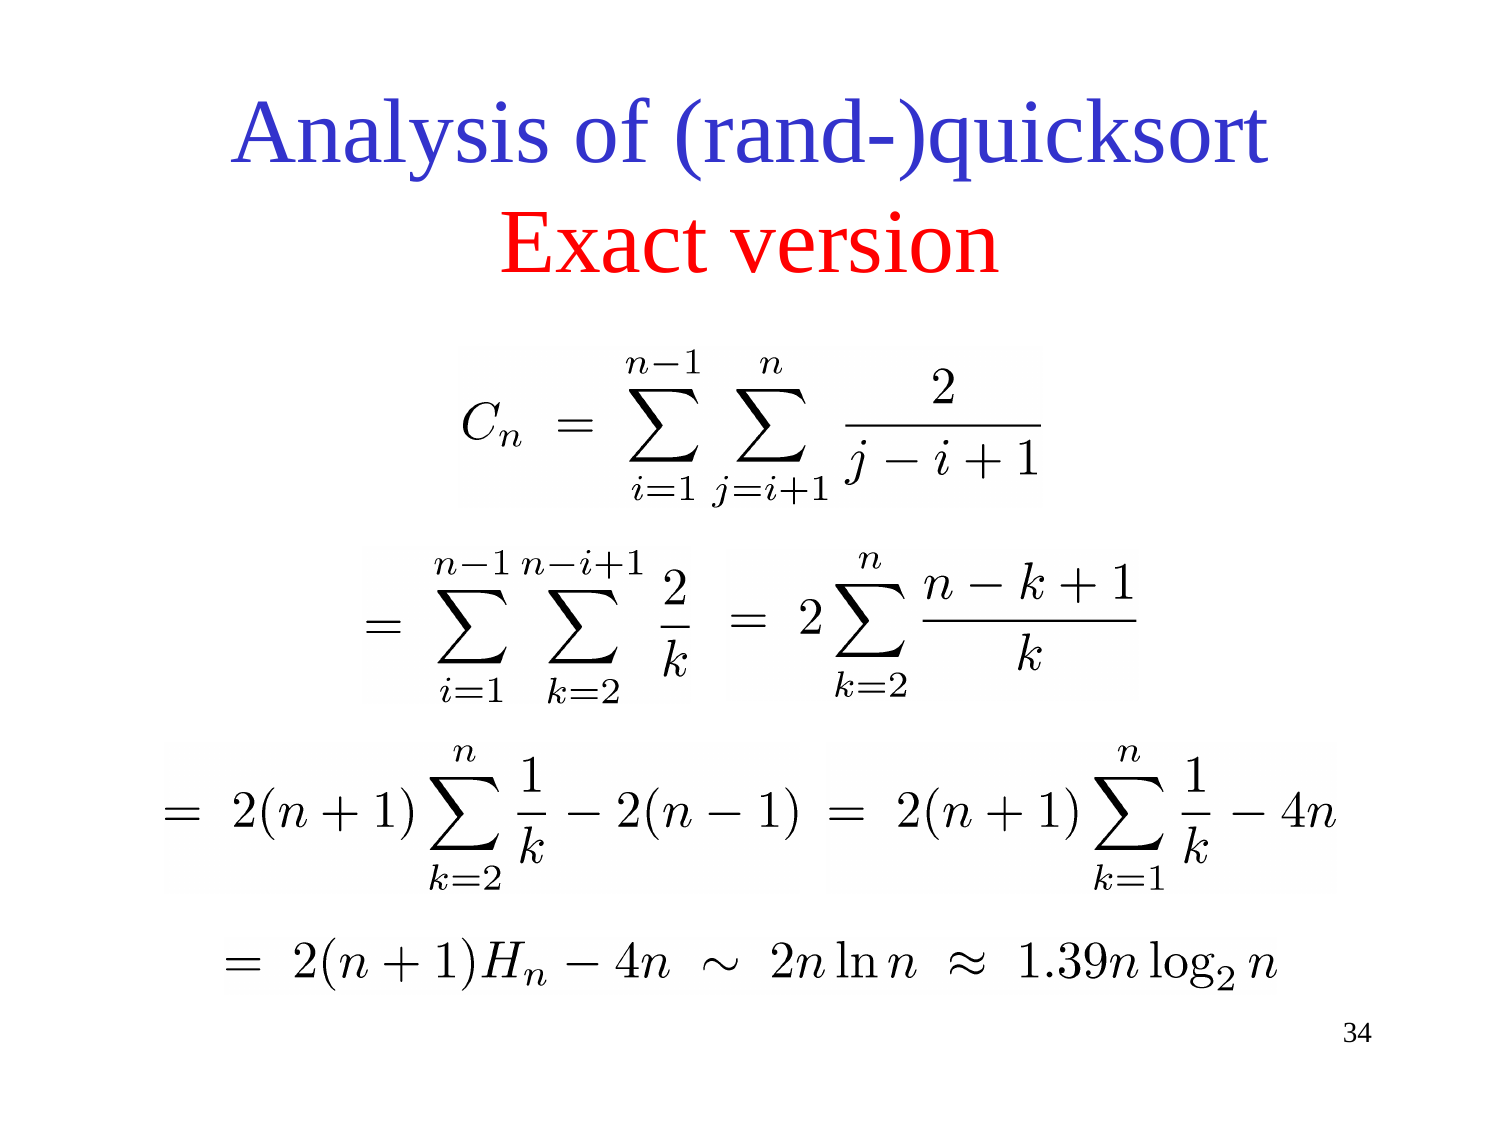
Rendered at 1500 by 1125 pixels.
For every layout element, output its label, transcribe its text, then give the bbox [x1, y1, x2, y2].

picture [362, 546, 691, 704]
picture [826, 742, 1337, 895]
picture [163, 742, 800, 895]
slide_number 34 [1074, 1005, 1388, 1081]
picture [726, 549, 1139, 701]
picture [458, 345, 1043, 508]
picture [224, 936, 1277, 995]
text_box Analysis of (rand-)quicksort Exact version [0, 63, 1500, 299]
